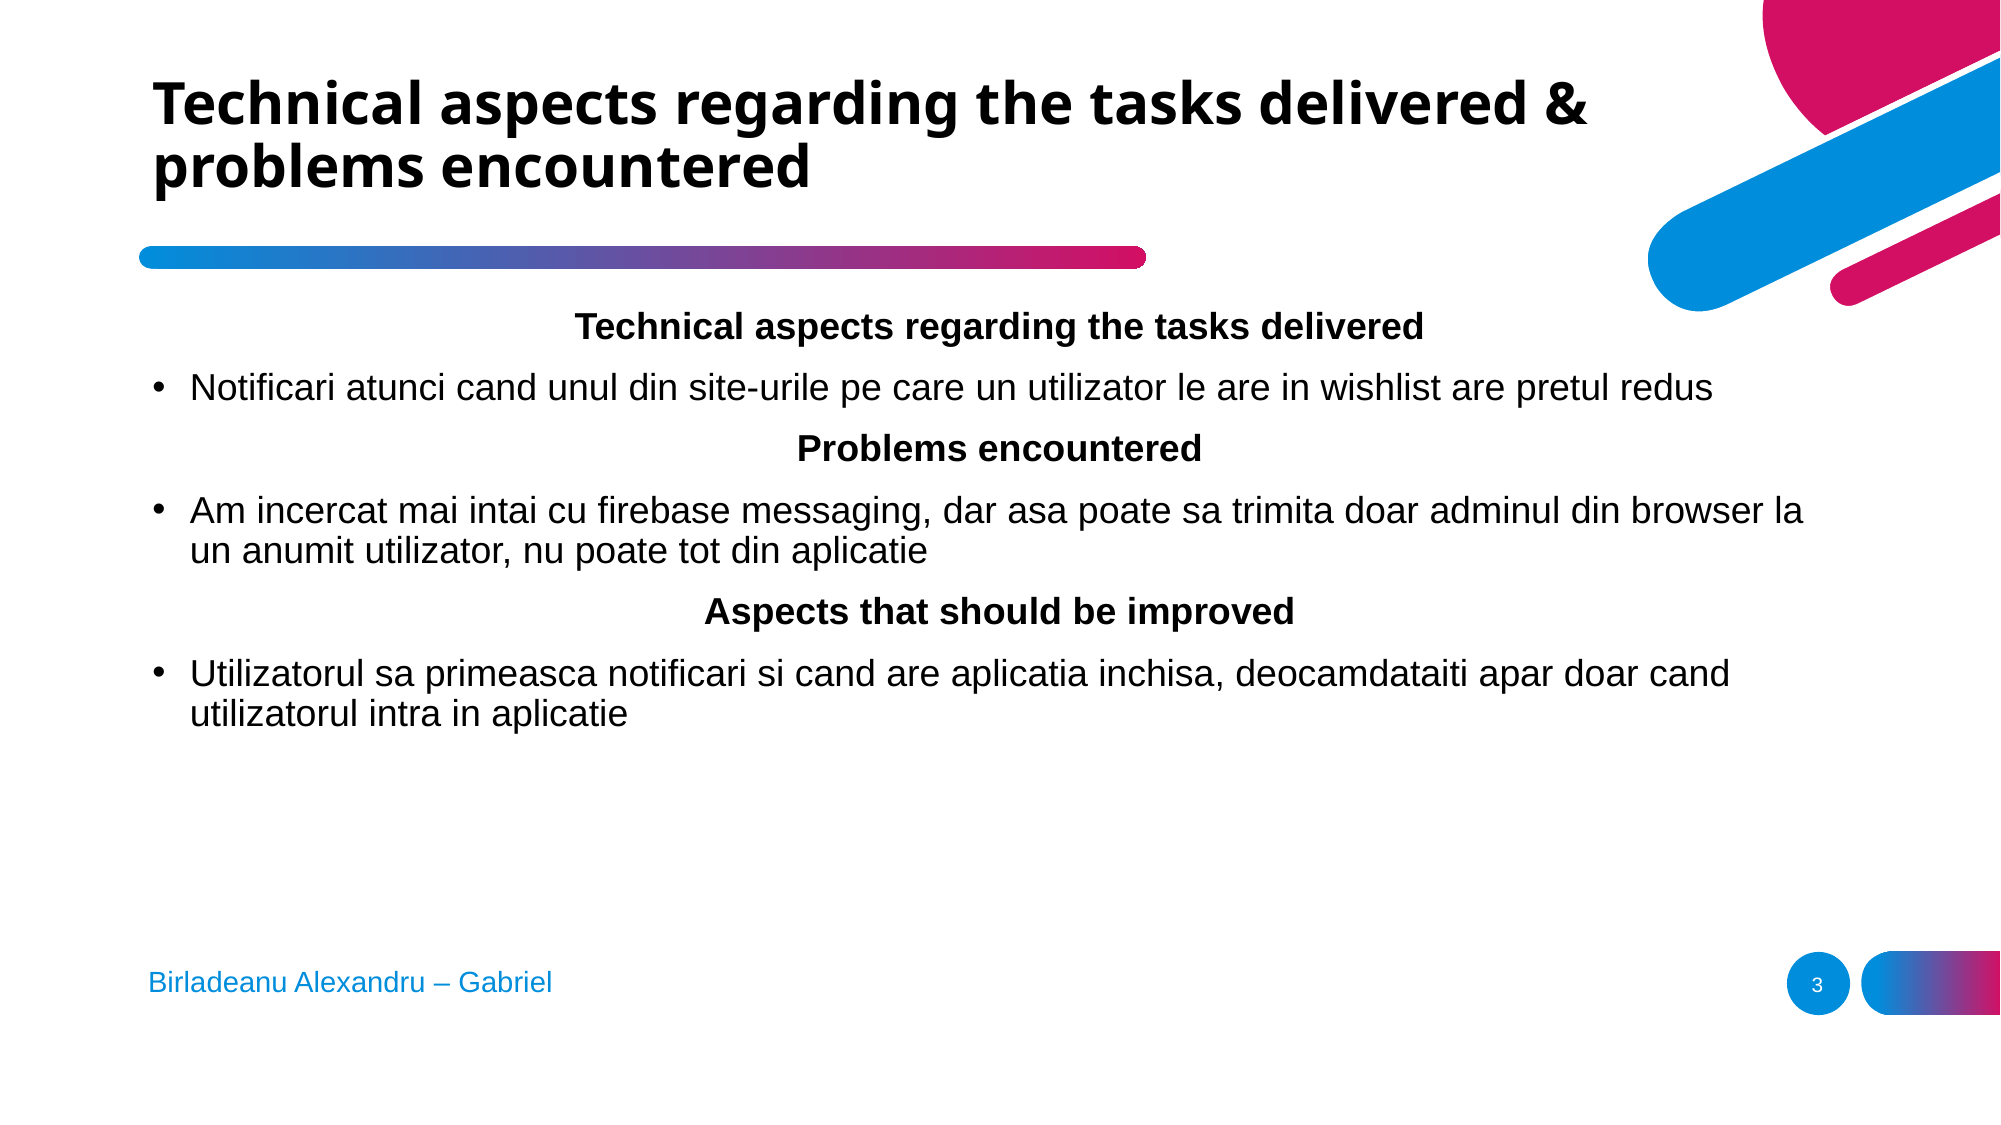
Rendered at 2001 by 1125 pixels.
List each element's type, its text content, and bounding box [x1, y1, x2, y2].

footer Birladeanu Alexandru – Gabriel [133, 951, 809, 1011]
slide_number 3 [1772, 954, 1863, 1015]
title Technical aspects regarding the tasks delivered & problems encountered [137, 59, 1623, 215]
list Technical aspects regarding the tasks delivered Notificari atunci cand unul din site-urile pe care un utilizator le are in wishlist are pretul redus Problems encountered Am incercat mai intai cu firebase messaging, dar asa poate sa trimita doar adminul din browser la un anumit utilizator, nu poate tot din aplicatie Aspects that should be improved Utilizatorul sa primeasca notificari si cand are aplicatia inchisa, deocamdataiti apar doar cand utilizatorul intra in aplicatie [137, 299, 1863, 952]
